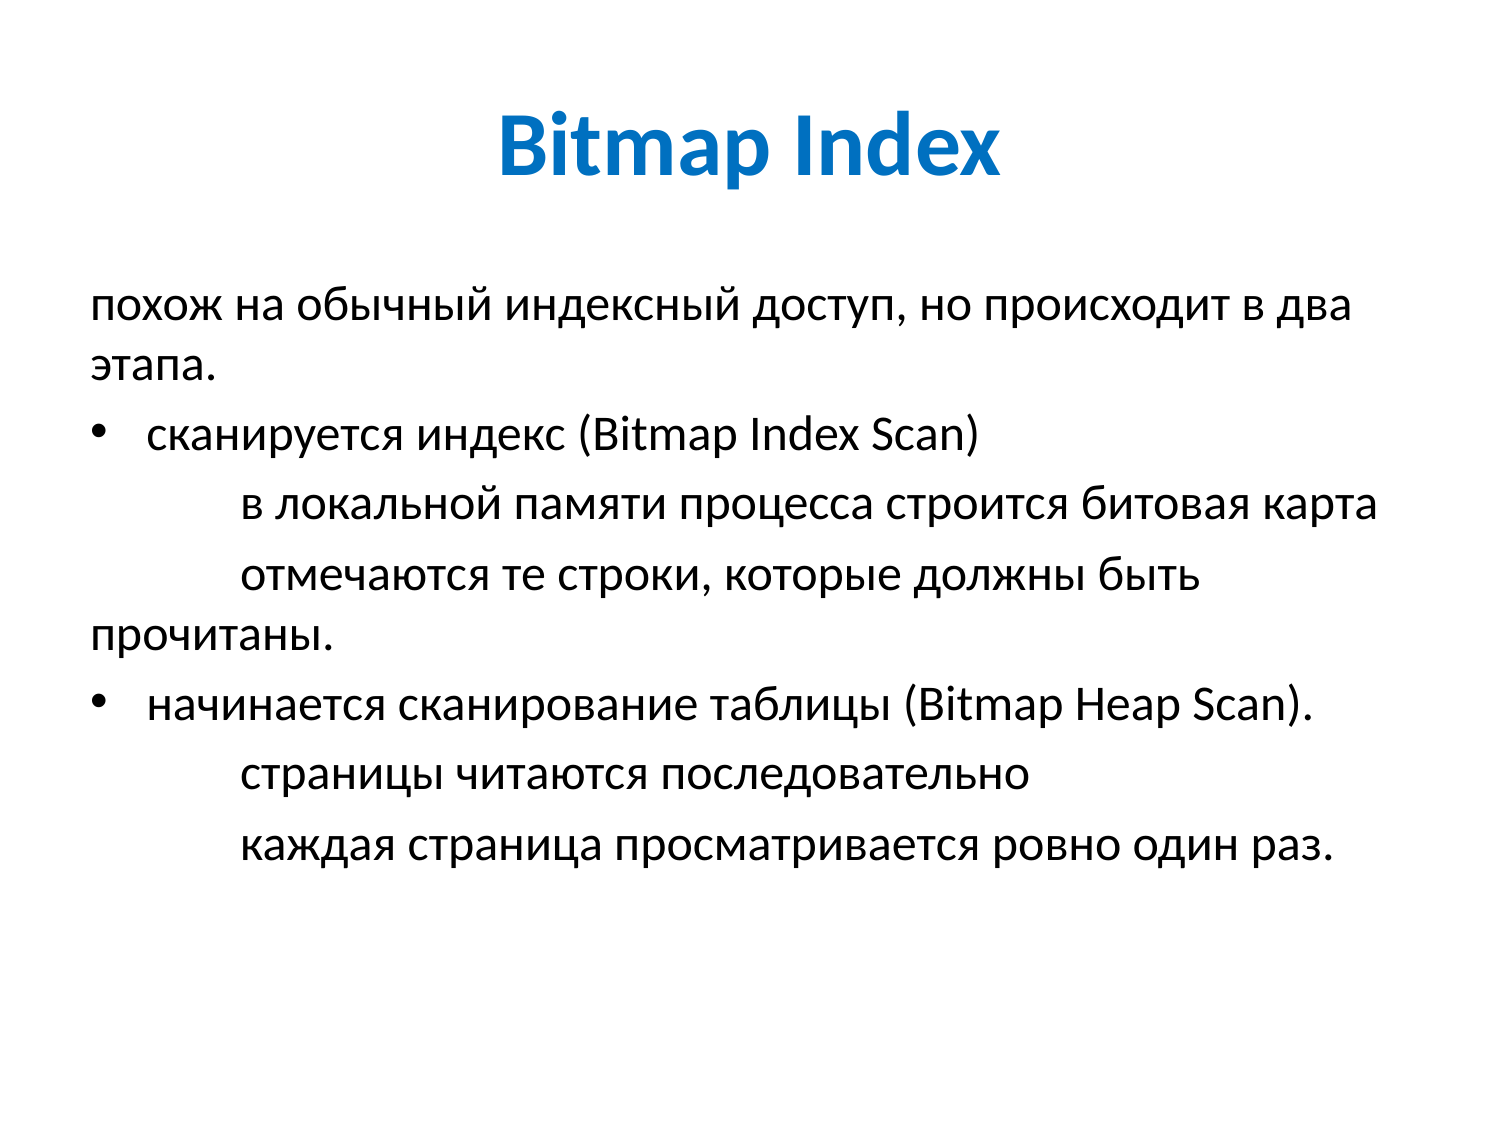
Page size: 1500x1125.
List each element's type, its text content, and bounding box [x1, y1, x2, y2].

list похож на обычный индексный доступ, но происходит в два этапа. сканируется индекс (Bitmap Index Scan) в локальной памяти процесса строится битовая карта отмечаются те строки, которые должны быть прочитаны. начинается сканирование таблицы (Bitmap Heap Scan). страницы читаются последовательно каждая страница просматривается ровно один раз. [75, 262, 1425, 1005]
title Bitmap Index [75, 45, 1425, 233]
